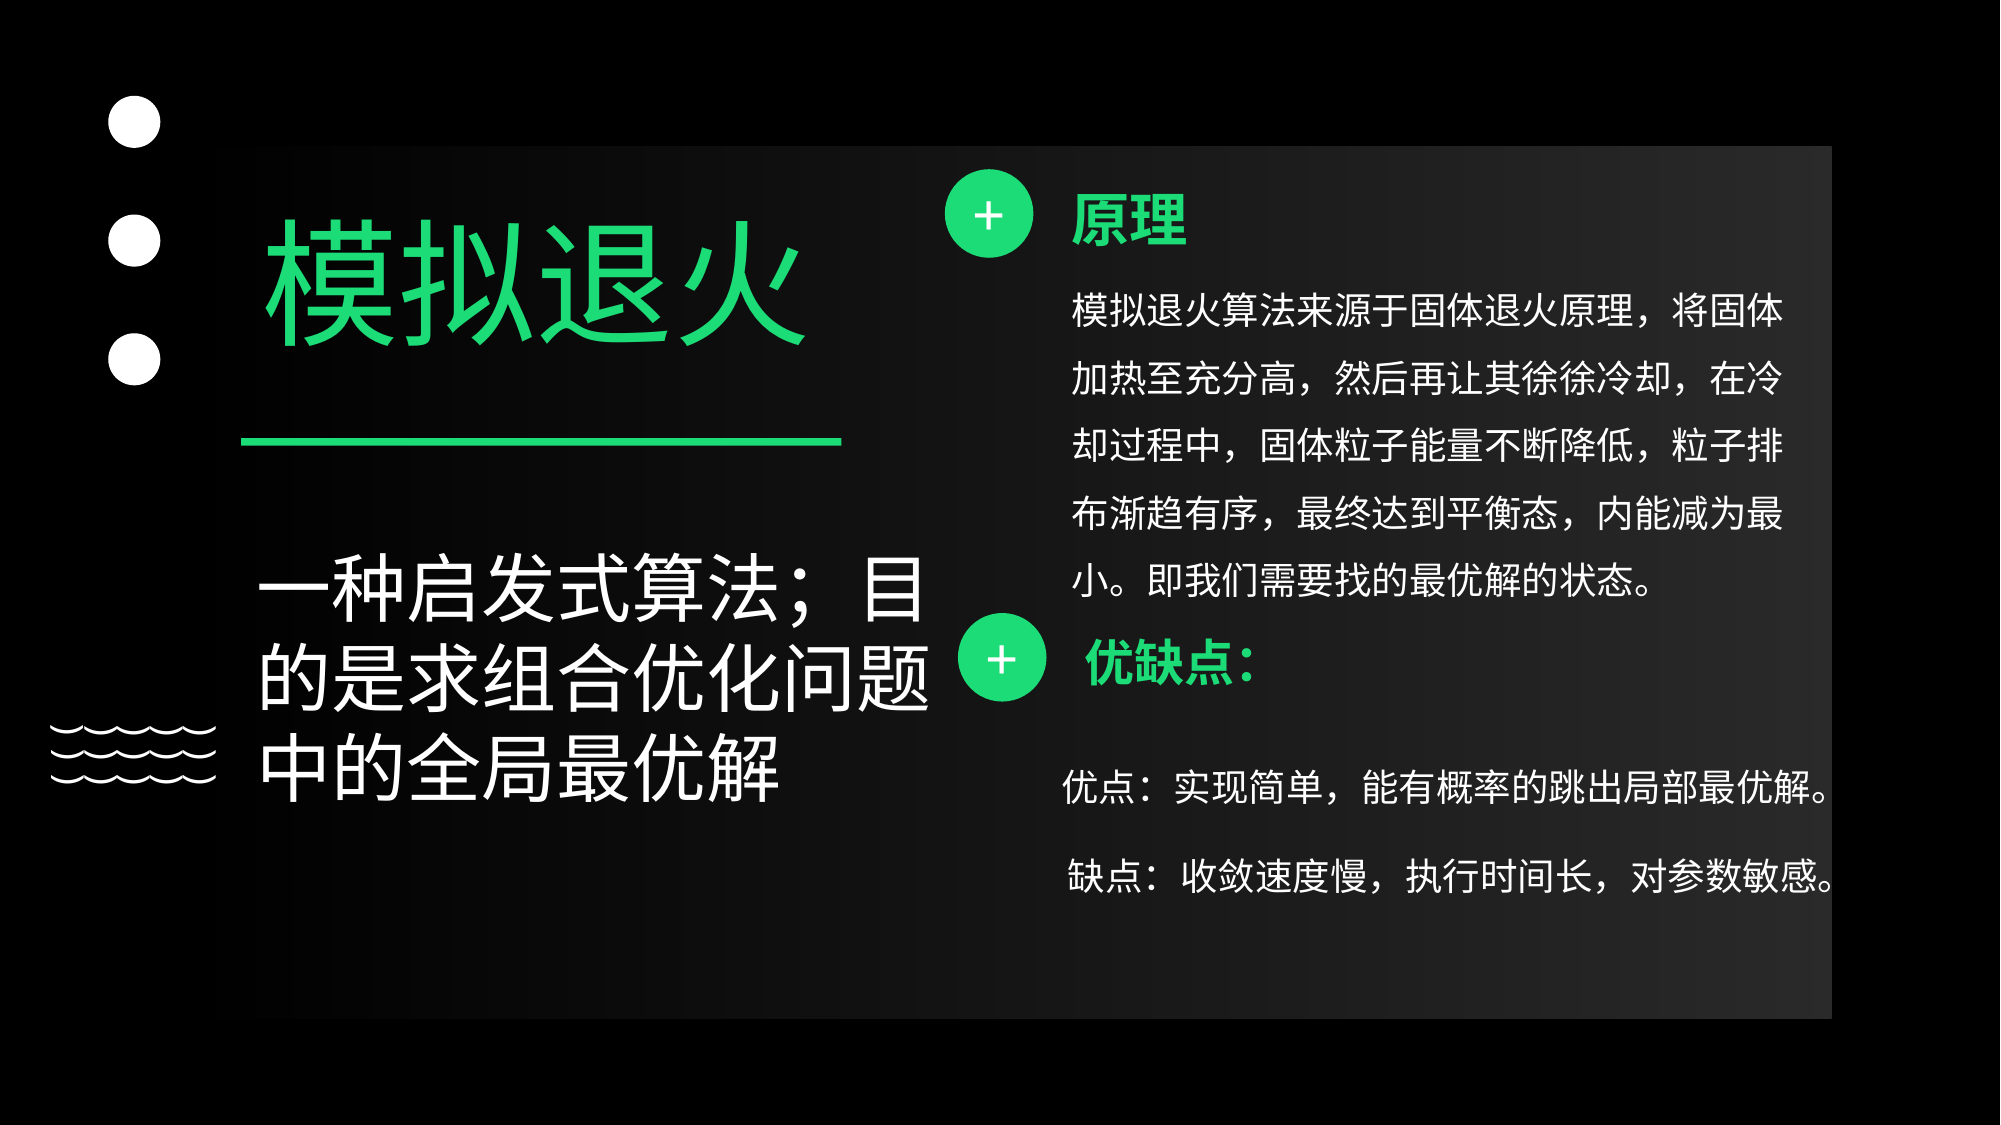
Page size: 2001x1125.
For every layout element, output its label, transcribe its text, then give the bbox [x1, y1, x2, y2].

text_box + [956, 611, 1048, 703]
text_box [197, 145, 1833, 1019]
text_box + [943, 168, 1035, 259]
text_box [240, 437, 843, 447]
text_box 模拟退火算法来源于固体退火原理，将固体加热至充分高，然后再让其徐徐冷却，在冷却过程中，固体粒子能量不断降低，粒子排布渐趋有序，最终达到平衡态，内能减为最小。即我们需要找的最优解的状态。 [1056, 257, 1811, 610]
text_box 优缺点： [1069, 624, 1422, 700]
text_box 一种启发式算法；目的是求组合优化问题中的全局最优解 [241, 534, 958, 820]
text_box 缺点：收敛速度慢，执行时间长，对参数敏感。 [1052, 822, 1877, 906]
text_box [32, 708, 226, 801]
text_box 优点：实现简单，能有概率的跳出局部最优解。 [1046, 734, 1870, 817]
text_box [108, 95, 161, 386]
text_box 模拟退火 [230, 190, 842, 371]
text_box 原理 [1056, 175, 1409, 261]
